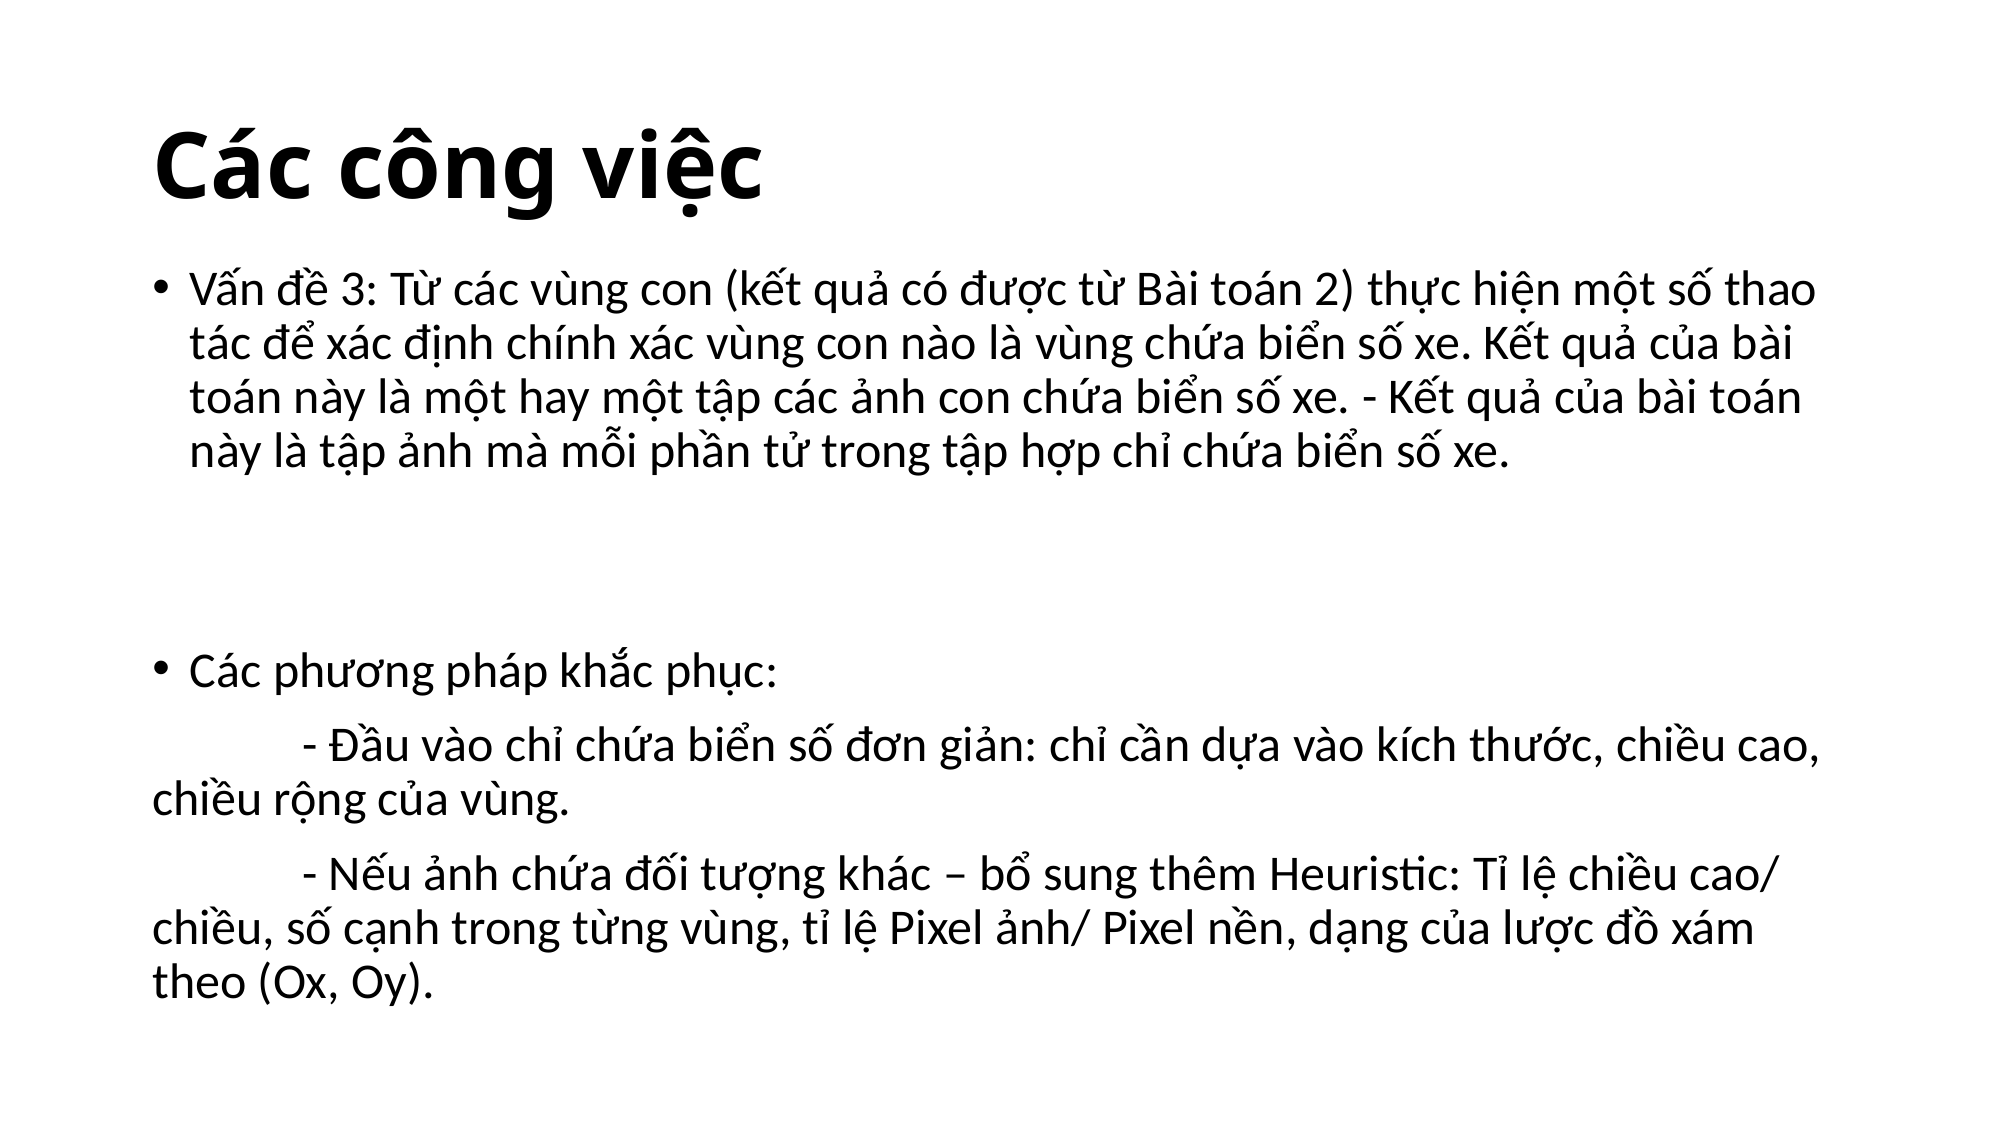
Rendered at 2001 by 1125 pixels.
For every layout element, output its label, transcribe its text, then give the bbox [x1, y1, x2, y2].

list Vấn đề 3: Từ các vùng con (kết quả có được từ Bài toán 2) thực hiện một số thao tác để xác định chính xác vùng con nào là vùng chứa biển số xe. Kết quả của bài toán này là một hay một tập các ảnh con chứa biển số xe. - Kết quả của bài toán này là tập ảnh mà mỗi phần tử trong tập hợp chỉ chứa biển số xe. [137, 254, 1863, 580]
text_box Các phương pháp khắc phục: - Đầu vào chỉ chứa biển số đơn giản: chỉ cần dựa vào kích thước, chiều cao, chiều rộng của vùng. - Nếu ảnh chứa đối tượng khác – bổ sung thêm Heuristic: Tỉ lệ chiều cao/ chiều, số cạnh trong từng vùng, tỉ lệ Pixel ảnh/ Pixel nền, dạng của lược đồ xám theo (Ox, Oy). [137, 636, 1863, 1037]
title Các công việc [137, 59, 1863, 254]
